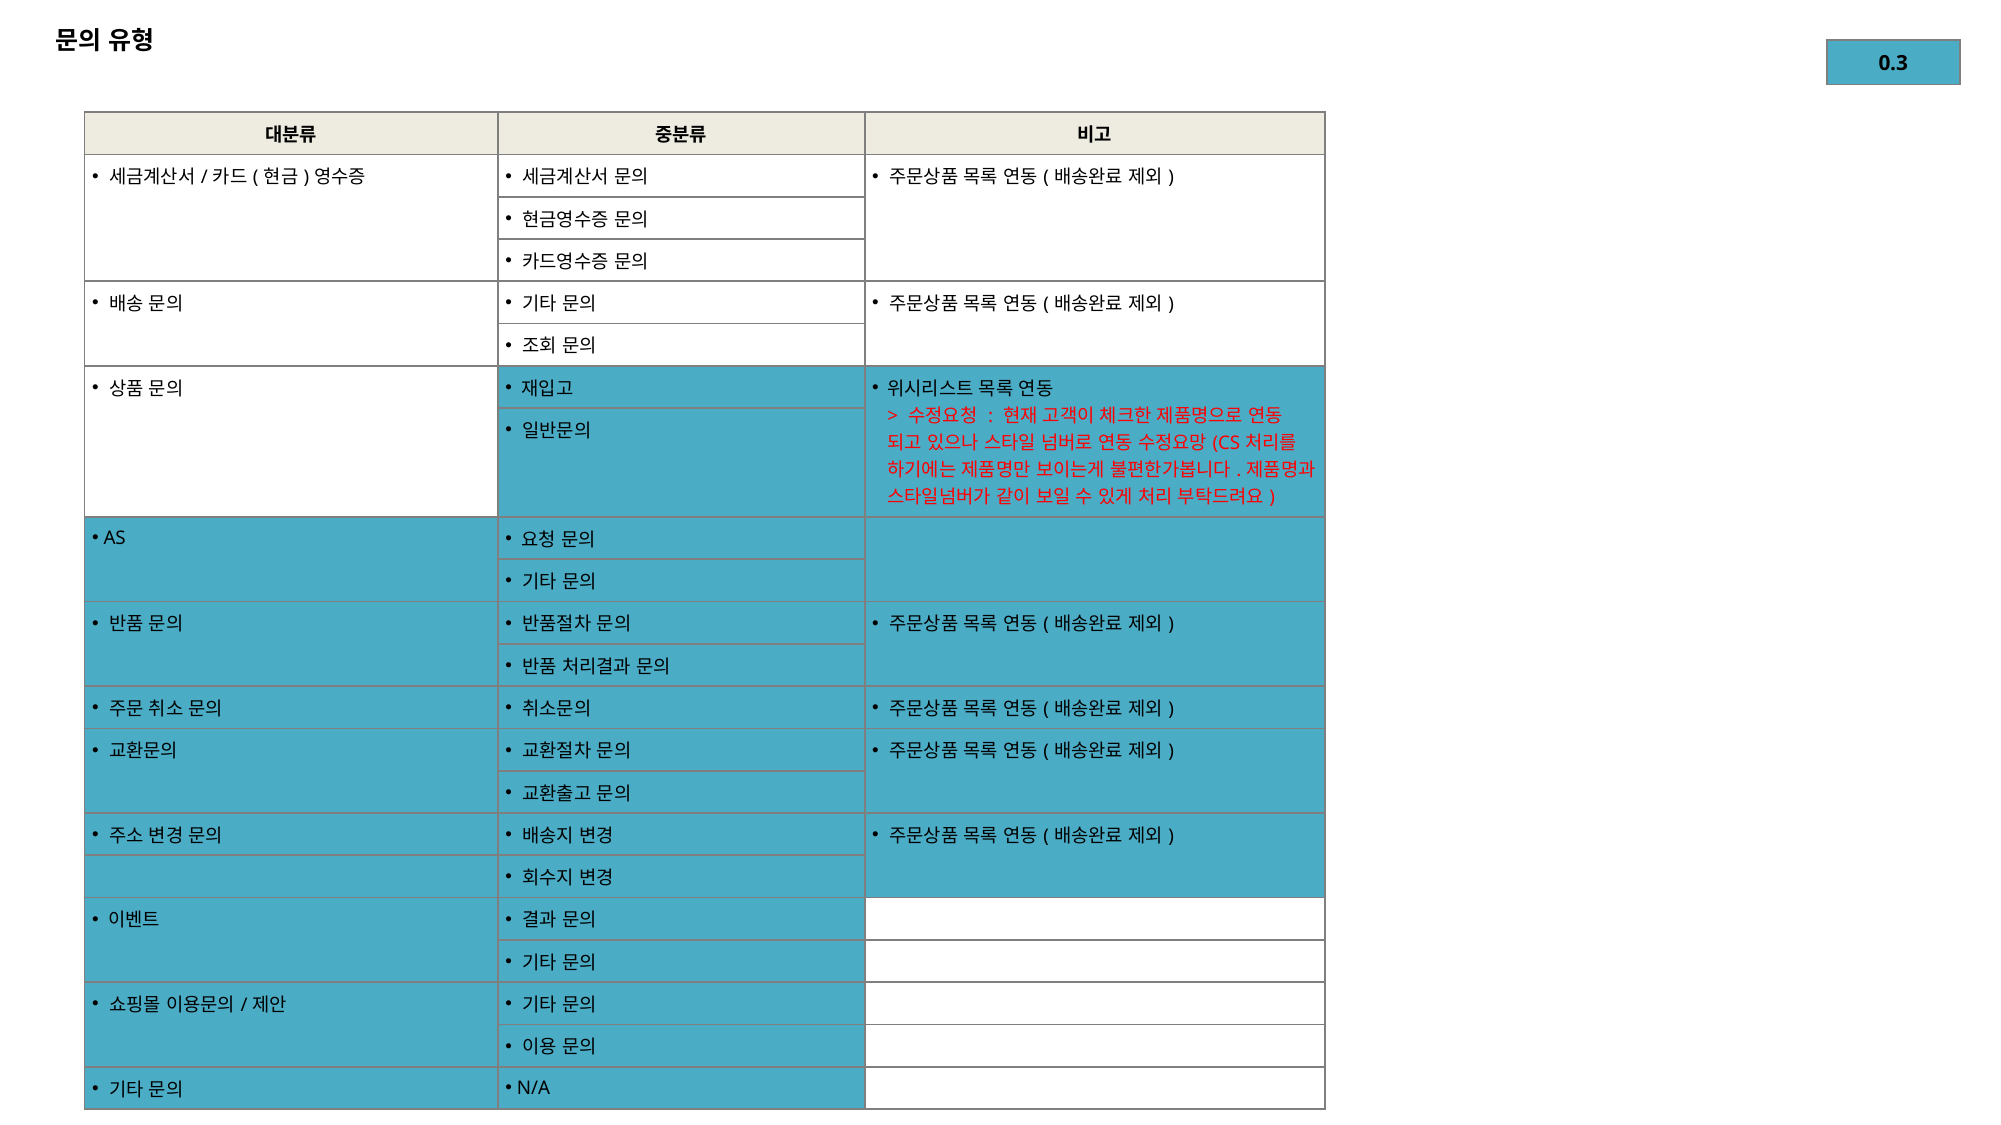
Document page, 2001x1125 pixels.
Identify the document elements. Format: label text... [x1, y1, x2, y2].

table_cell 이용 문의 [499, 1025, 864, 1066]
table_cell 반품절차 문의 [499, 602, 864, 643]
table_cell [866, 941, 1324, 981]
table_cell 재입고 [499, 367, 864, 407]
table_cell 주문상품 목록 연동(배송완료 제외) [866, 729, 1324, 812]
title 문의 유형 [40, 11, 1960, 68]
table_cell 주문상품 목록 연동(배송완료 제외) [866, 602, 1324, 685]
table_cell 위시리스트 목록 연동 > 수정요청 : 현재 고객이 체크한 제품명으로 연동 되고 있으나 스타일 넘버로 연동 수정요망(CS처리를 하기에는 제품명만 보이는게 불편한가봅니다.제품명과 스타일넘버가 같이 보일 수 있게 처리 부탁드려요) [866, 367, 1324, 516]
table_cell [866, 898, 1324, 939]
table_cell [85, 856, 497, 897]
table_cell 주문상품 목록 연동(배송완료 제외) [866, 814, 1324, 897]
table_header 중분류 [499, 113, 864, 154]
table_cell 기타 문의 [499, 560, 864, 601]
table_cell 기타 문의 [499, 983, 864, 1024]
table_cell 교환문의 [85, 729, 497, 812]
table_cell 기타 문의 [85, 1068, 497, 1108]
table_cell 결과 문의 [499, 898, 864, 939]
table_cell 이벤트 [85, 898, 497, 981]
table_cell 주문상품 목록 연동(배송완료 제외) [866, 155, 1324, 280]
table_cell 쇼핑몰 이용문의/제안 [85, 983, 497, 1066]
table_cell [866, 983, 1324, 1024]
table_header 0.3 [1828, 41, 1959, 84]
table_cell 현금영수증 문의 [499, 198, 864, 238]
table_cell [866, 1025, 1324, 1066]
table_cell 세금계산서 문의 [499, 155, 864, 196]
table_cell [866, 1068, 1324, 1108]
table_cell 주문 취소 문의 [85, 687, 497, 728]
table_cell 배송 문의 [85, 282, 497, 365]
table_cell 요청 문의 [499, 518, 864, 558]
table_cell AS [85, 518, 497, 601]
table_cell 기타 문의 [499, 941, 864, 981]
table_cell 카드영수증 문의 [499, 240, 864, 280]
table_cell 상품 문의 [85, 367, 497, 516]
table_cell 세금계산서/카드(현금)영수증 [85, 155, 497, 280]
table_cell 주소 변경 문의 [85, 814, 497, 854]
table_cell N/A [499, 1068, 864, 1108]
table_cell [866, 518, 1324, 601]
table_cell 교환절차 문의 [499, 729, 864, 770]
table_cell 회수지 변경 [499, 856, 864, 897]
table_cell 주문상품 목록 연동(배송완료 제외) [866, 282, 1324, 365]
table_header 대분류 [85, 113, 497, 154]
table_cell 기타 문의 [499, 282, 864, 323]
table_cell 교환출고 문의 [499, 772, 864, 812]
table_cell 반품 문의 [85, 602, 497, 685]
table_cell 반품 처리결과 문의 [499, 645, 864, 685]
table_cell 배송지 변경 [499, 814, 864, 854]
table_cell 취소문의 [499, 687, 864, 728]
table_cell 일반문의 [499, 409, 864, 516]
table_header 비고 [866, 113, 1324, 154]
table_cell 조회 문의 [499, 324, 864, 365]
table_cell 주문상품 목록 연동(배송완료 제외) [866, 687, 1324, 728]
